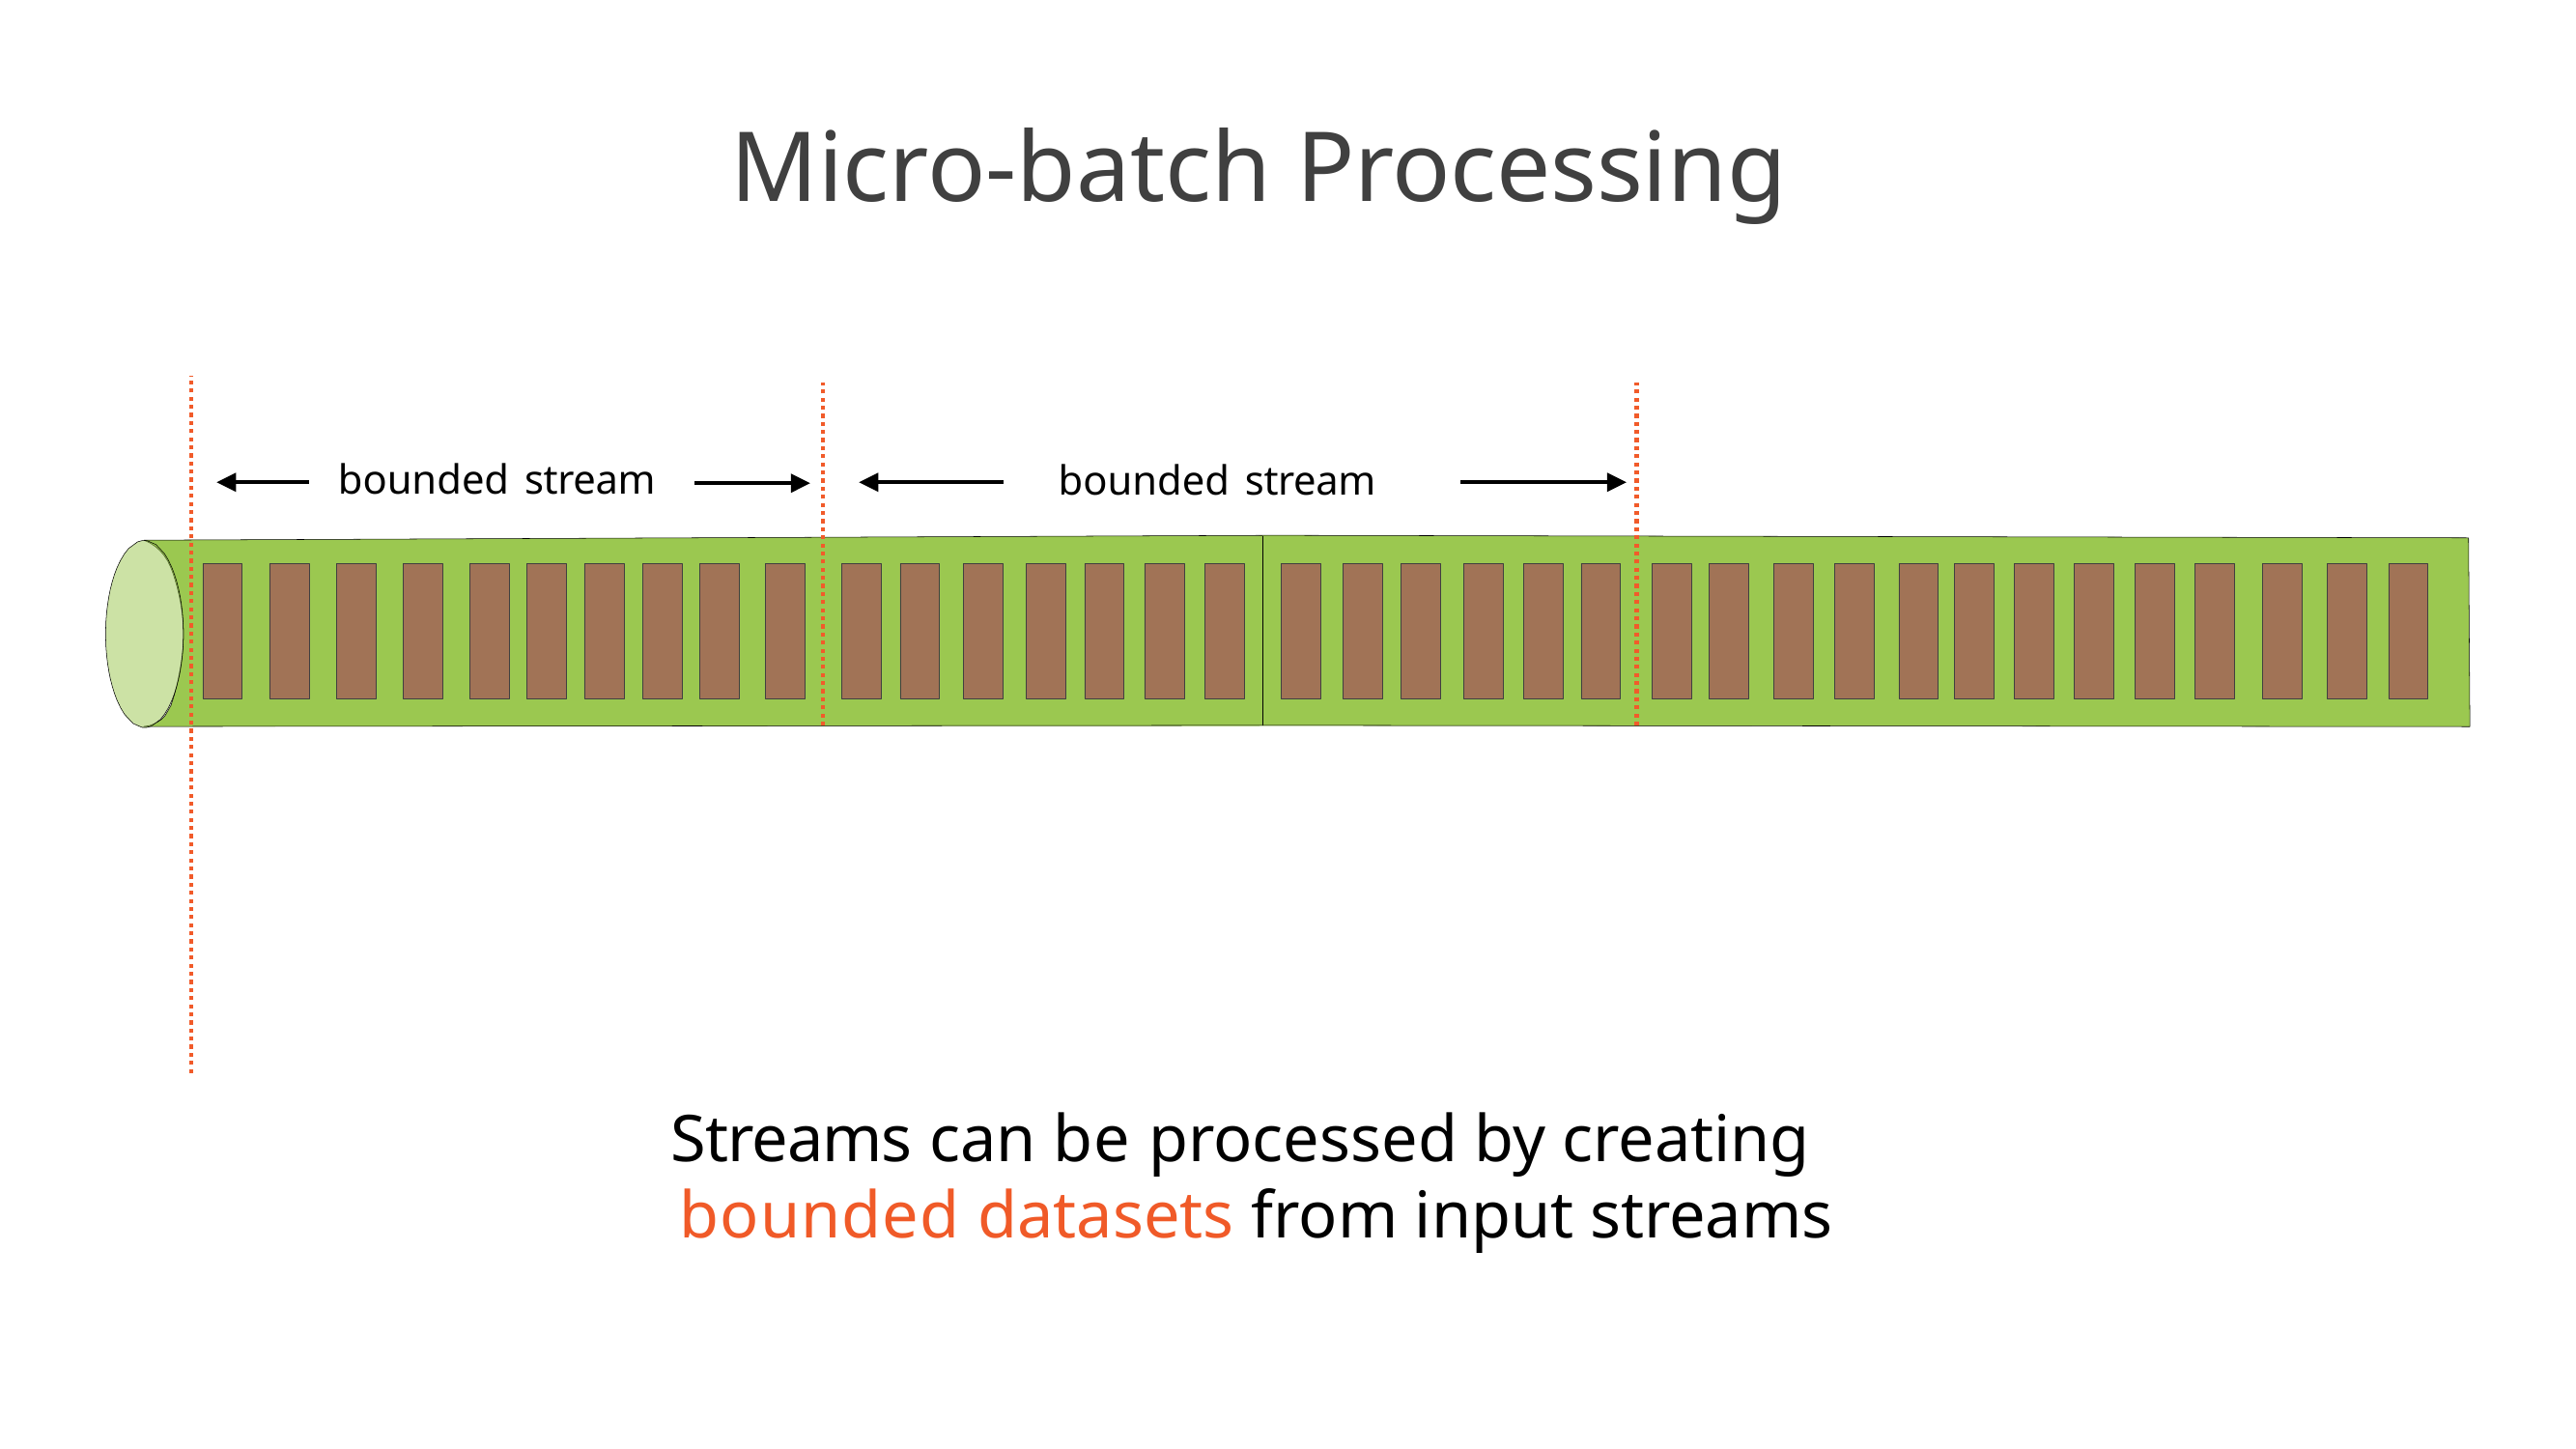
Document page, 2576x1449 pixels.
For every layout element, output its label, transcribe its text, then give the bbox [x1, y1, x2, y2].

title Micro-batch Processing [484, 102, 2091, 348]
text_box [104, 375, 2471, 1074]
text_box Streams can be processed by creating bounded datasets from input streams [668, 1093, 1908, 1251]
